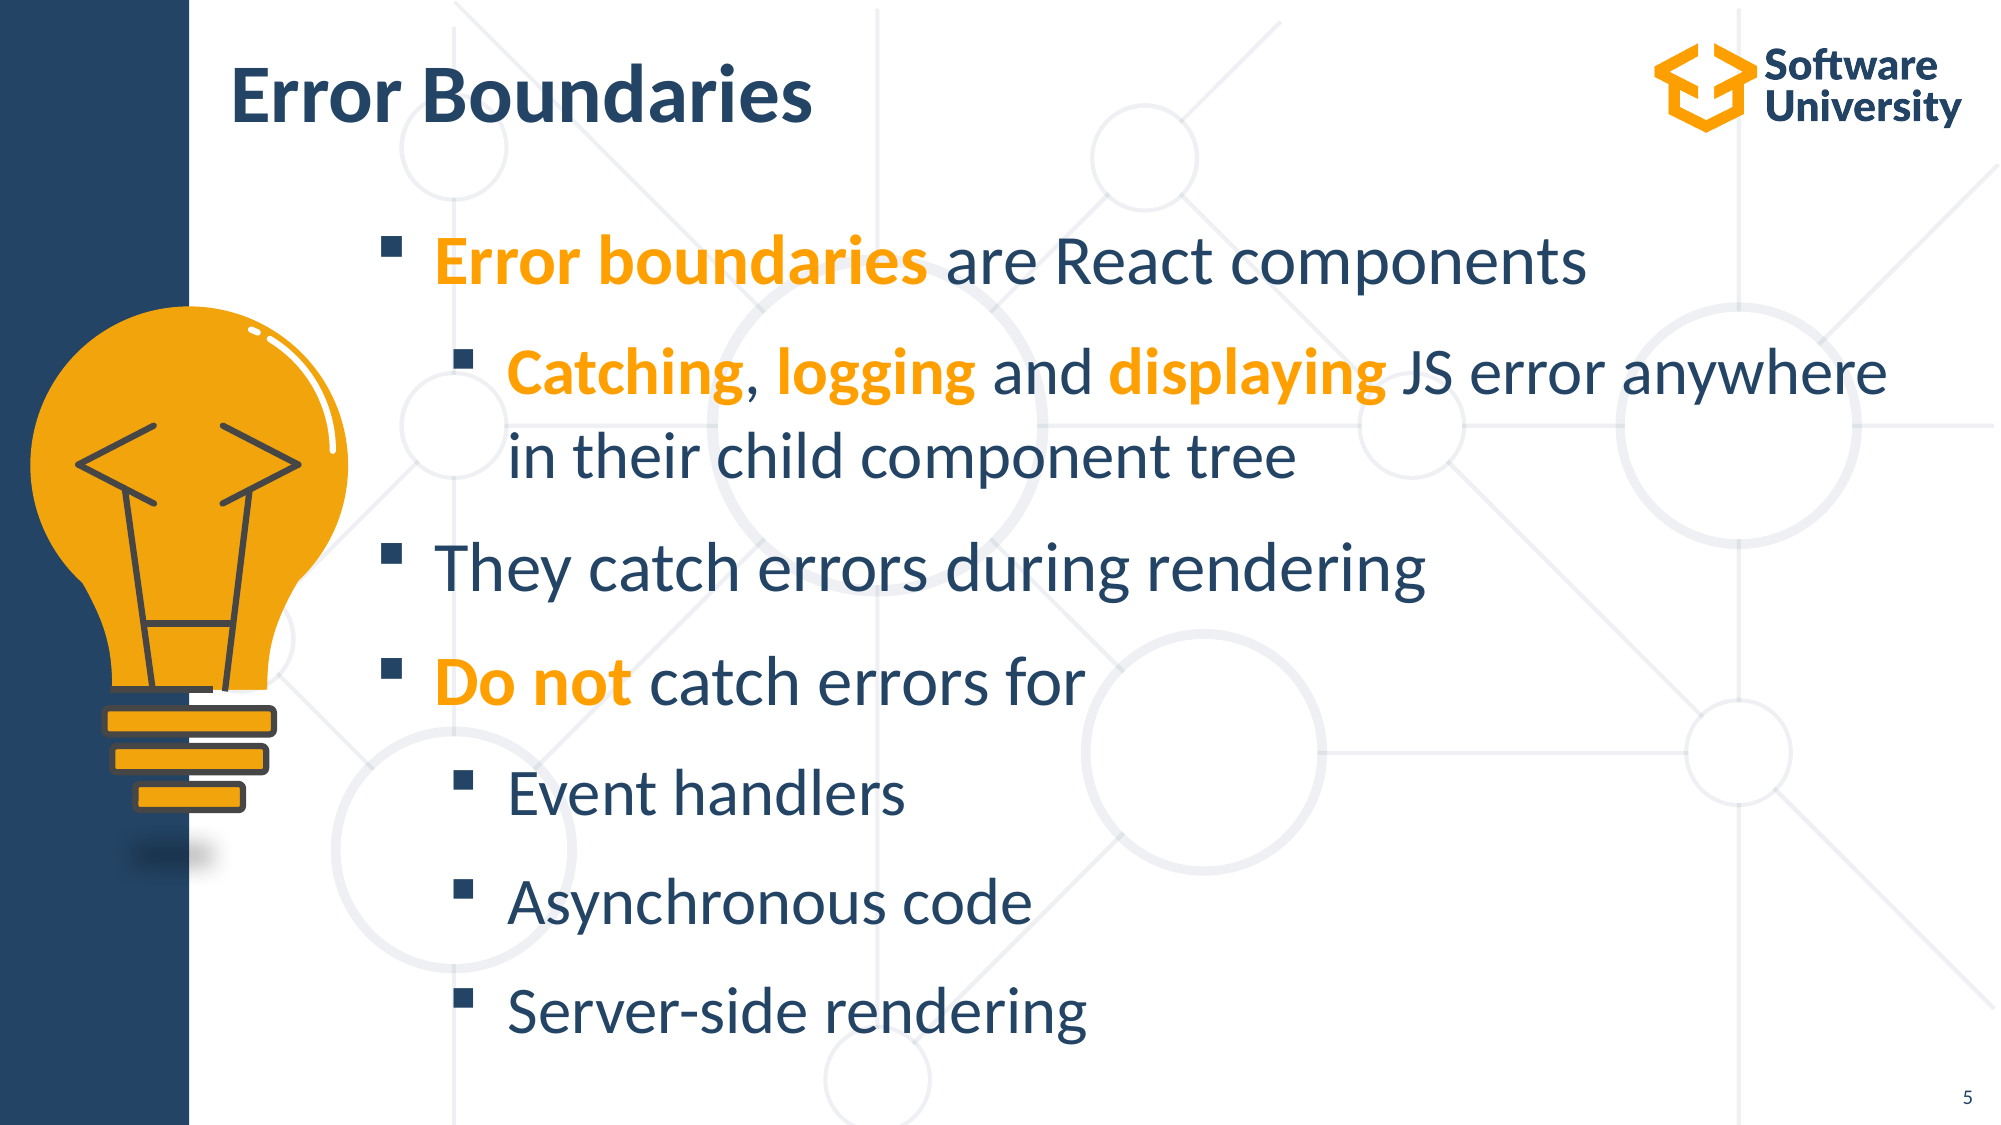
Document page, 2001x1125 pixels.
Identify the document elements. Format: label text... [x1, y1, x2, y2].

slide_number 5 [1927, 1067, 1989, 1117]
picture [1641, 31, 1973, 145]
list Error boundaries are React components Catching, logging and displaying JS error anywhere in their child component tree They catch errors during rendering Do not catch errors for Event handlers Asynchronous code Server-side rendering [357, 203, 1945, 1114]
title Error Boundaries [212, 16, 1628, 162]
